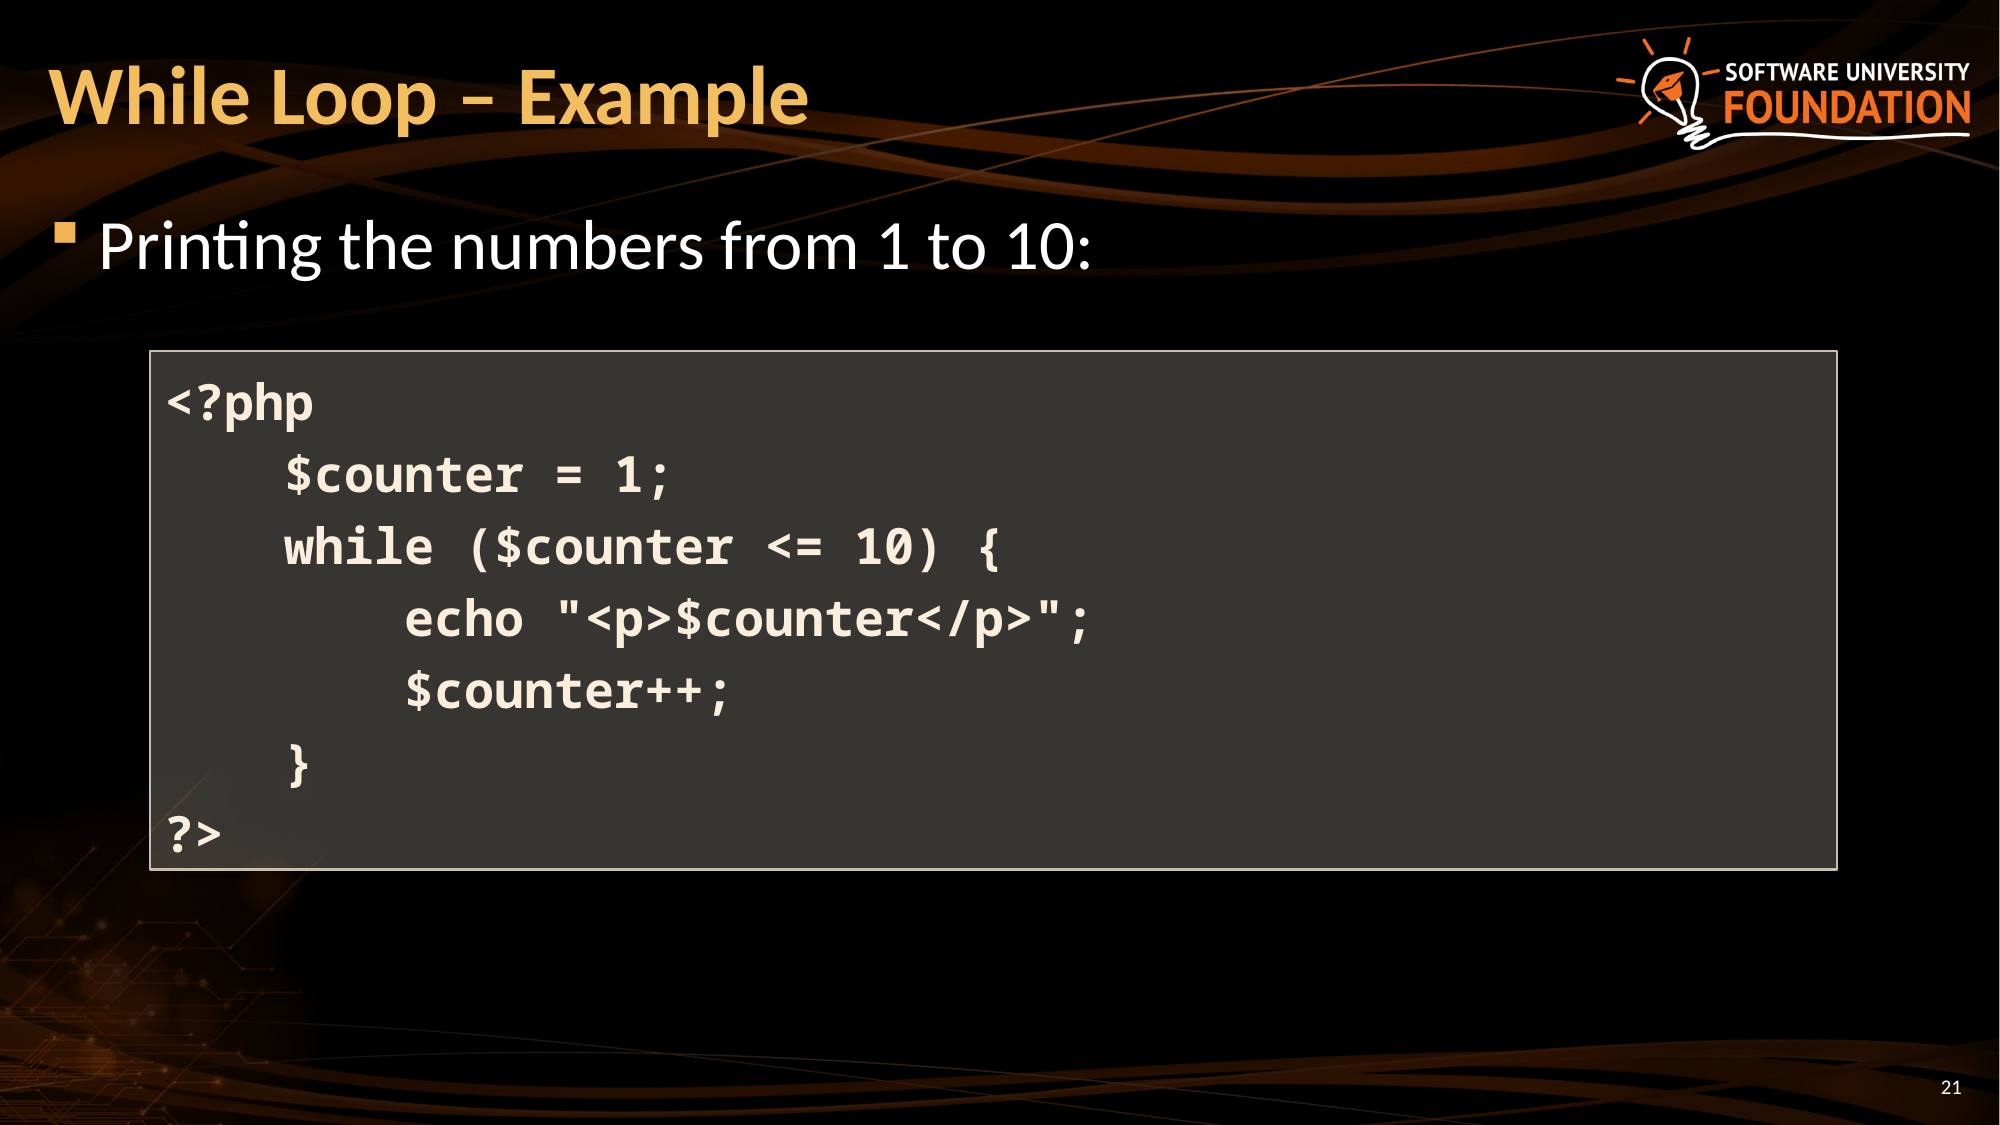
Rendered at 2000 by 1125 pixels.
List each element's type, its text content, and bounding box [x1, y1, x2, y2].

text_box <?php $counter = 1; while ($counter <= 10) { echo "<p>$counter</p>"; $counter++; } ?> [149, 350, 1838, 870]
title While Loop – Example [30, 6, 1602, 189]
list Printing the numbers from 1 to 10: [31, 188, 1968, 1103]
picture [0, 0, 2000, 1125]
